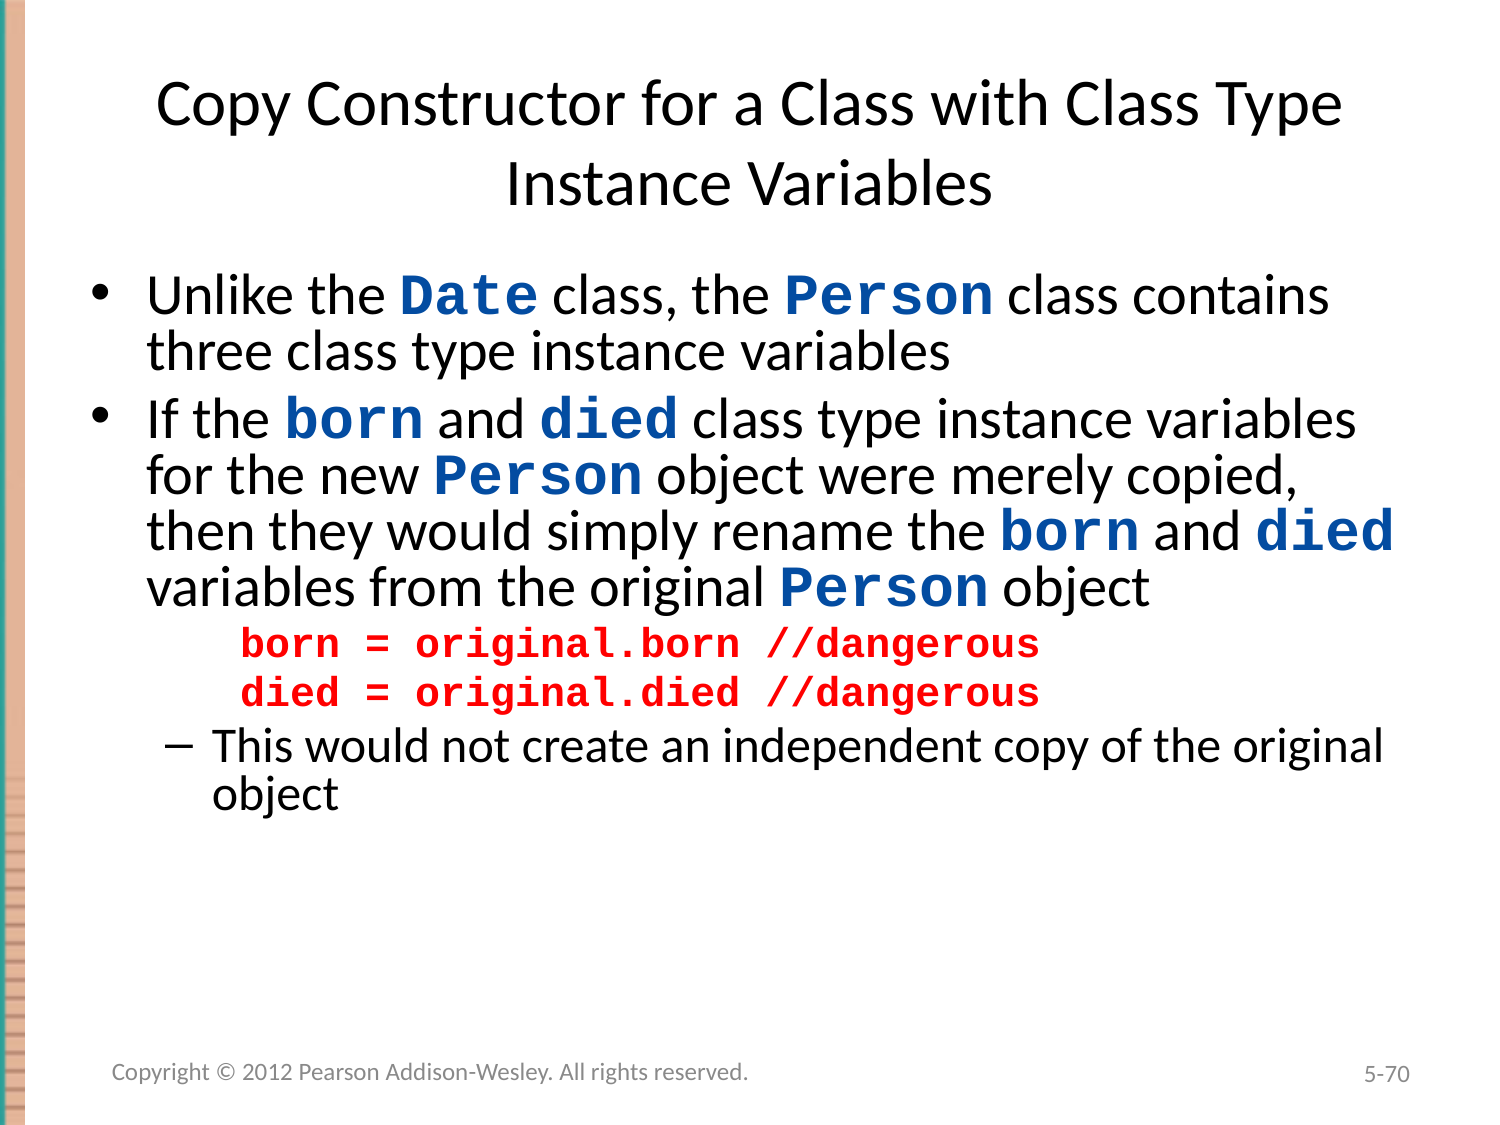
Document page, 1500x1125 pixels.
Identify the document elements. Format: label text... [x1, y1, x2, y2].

title Copy Constructor for a Class with Class Type Instance Variables [74, 44, 1426, 233]
footer Copyright © 2012 Pearson Addison-Wesley. All rights reserved. [75, 1040, 788, 1100]
list Unlike the Date class, the Person class contains three class type instance variables If the born and died class type instance variables for the new Person object were merely copied, then they would simply rename the born and died variables from the original Person object born = original.born //dangerous died = original.died //dangerous This would not create an independent copy of the original object [74, 262, 1426, 1006]
picture [0, 0, 25, 1125]
slide_number 5-70 [1074, 1042, 1425, 1103]
